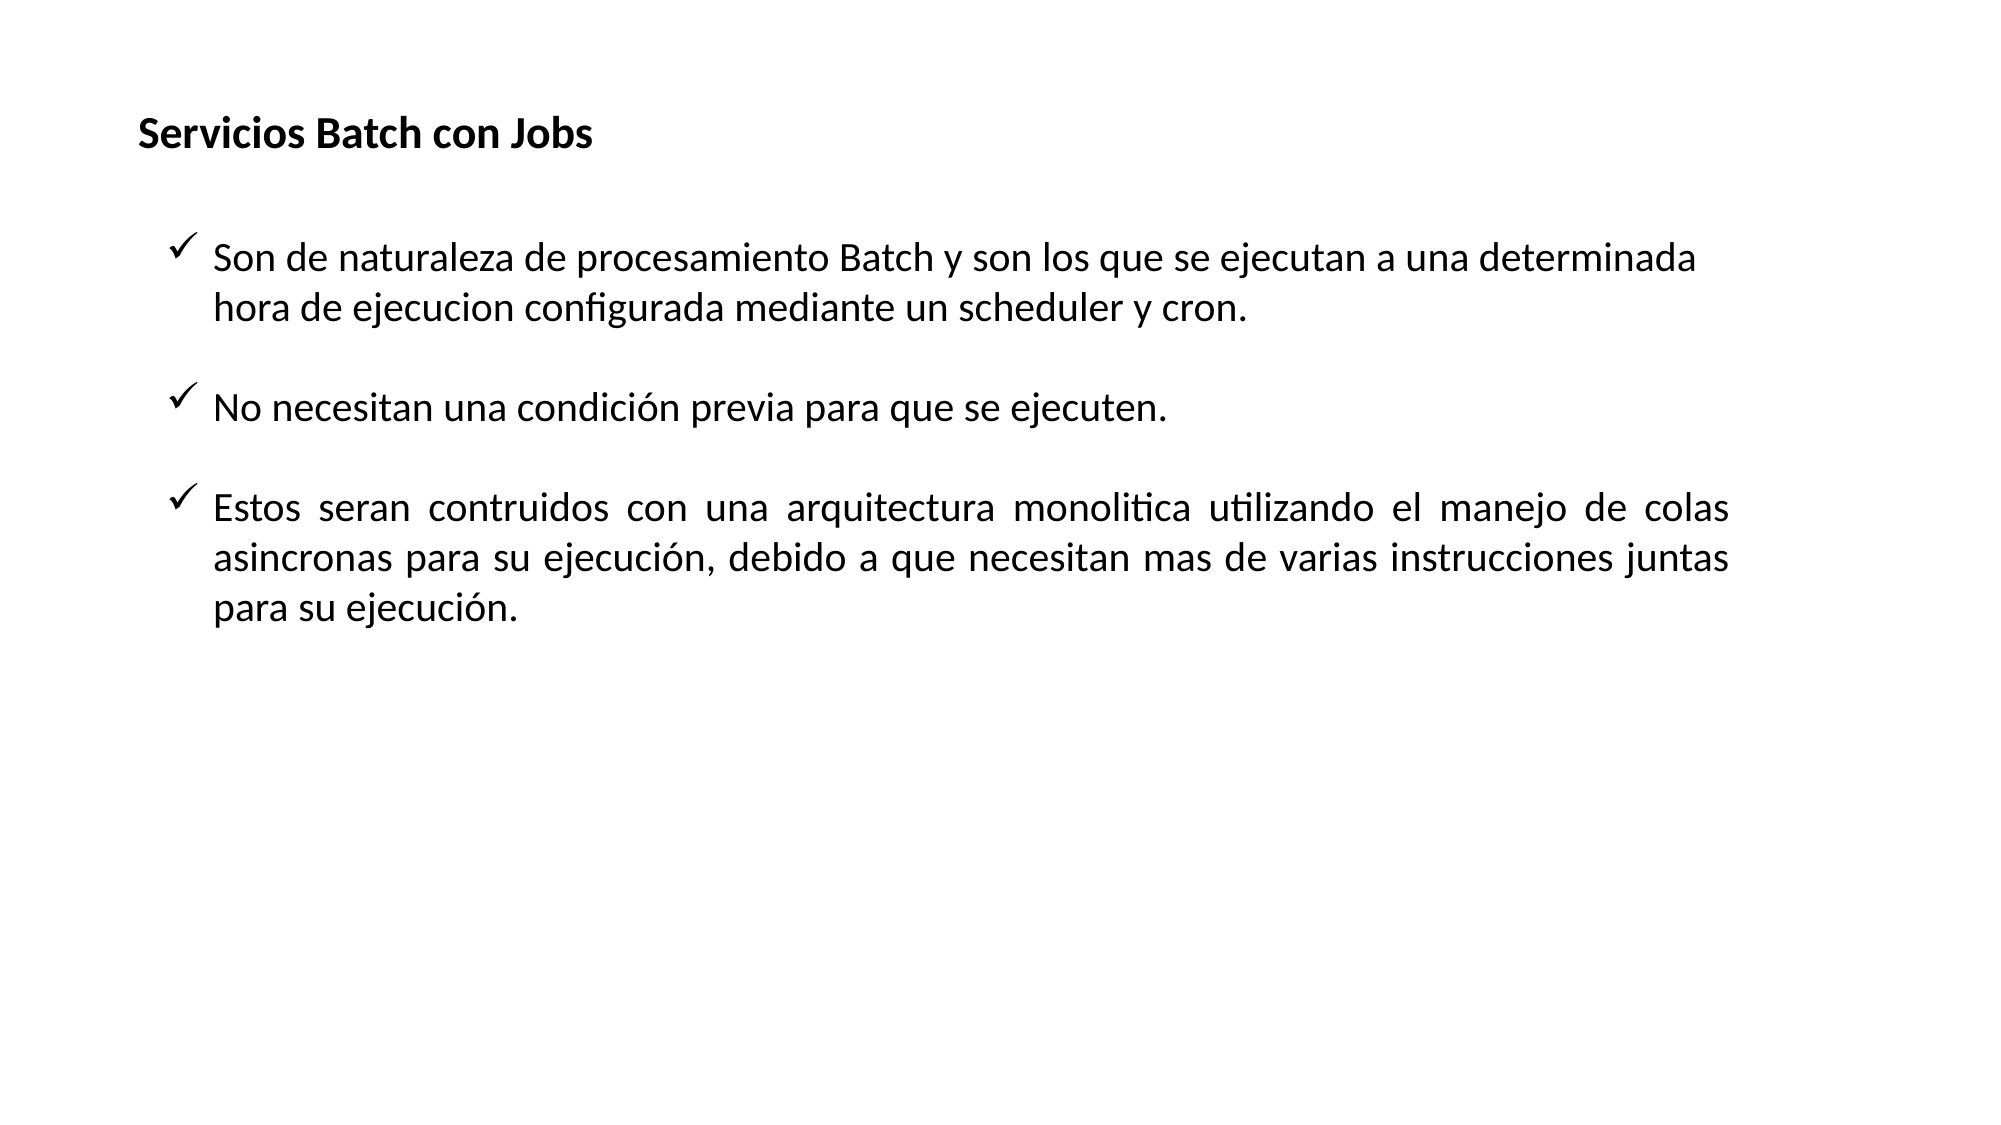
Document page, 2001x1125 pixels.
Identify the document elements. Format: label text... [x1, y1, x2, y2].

text_box Son de naturaleza de procesamiento Batch y son los que se ejecutan a una determinada hora de ejecucion configurada mediante un scheduler y cron. No necesitan una condición previa para que se ejecuten. Estos seran contruidos con una arquitectura monolitica utilizando el manejo de colas asincronas para su ejecución, debido a que necesitan mas de varias instrucciones juntas para su ejecución. [151, 222, 1746, 638]
text_box Servicios Batch con Jobs [123, 94, 609, 165]
